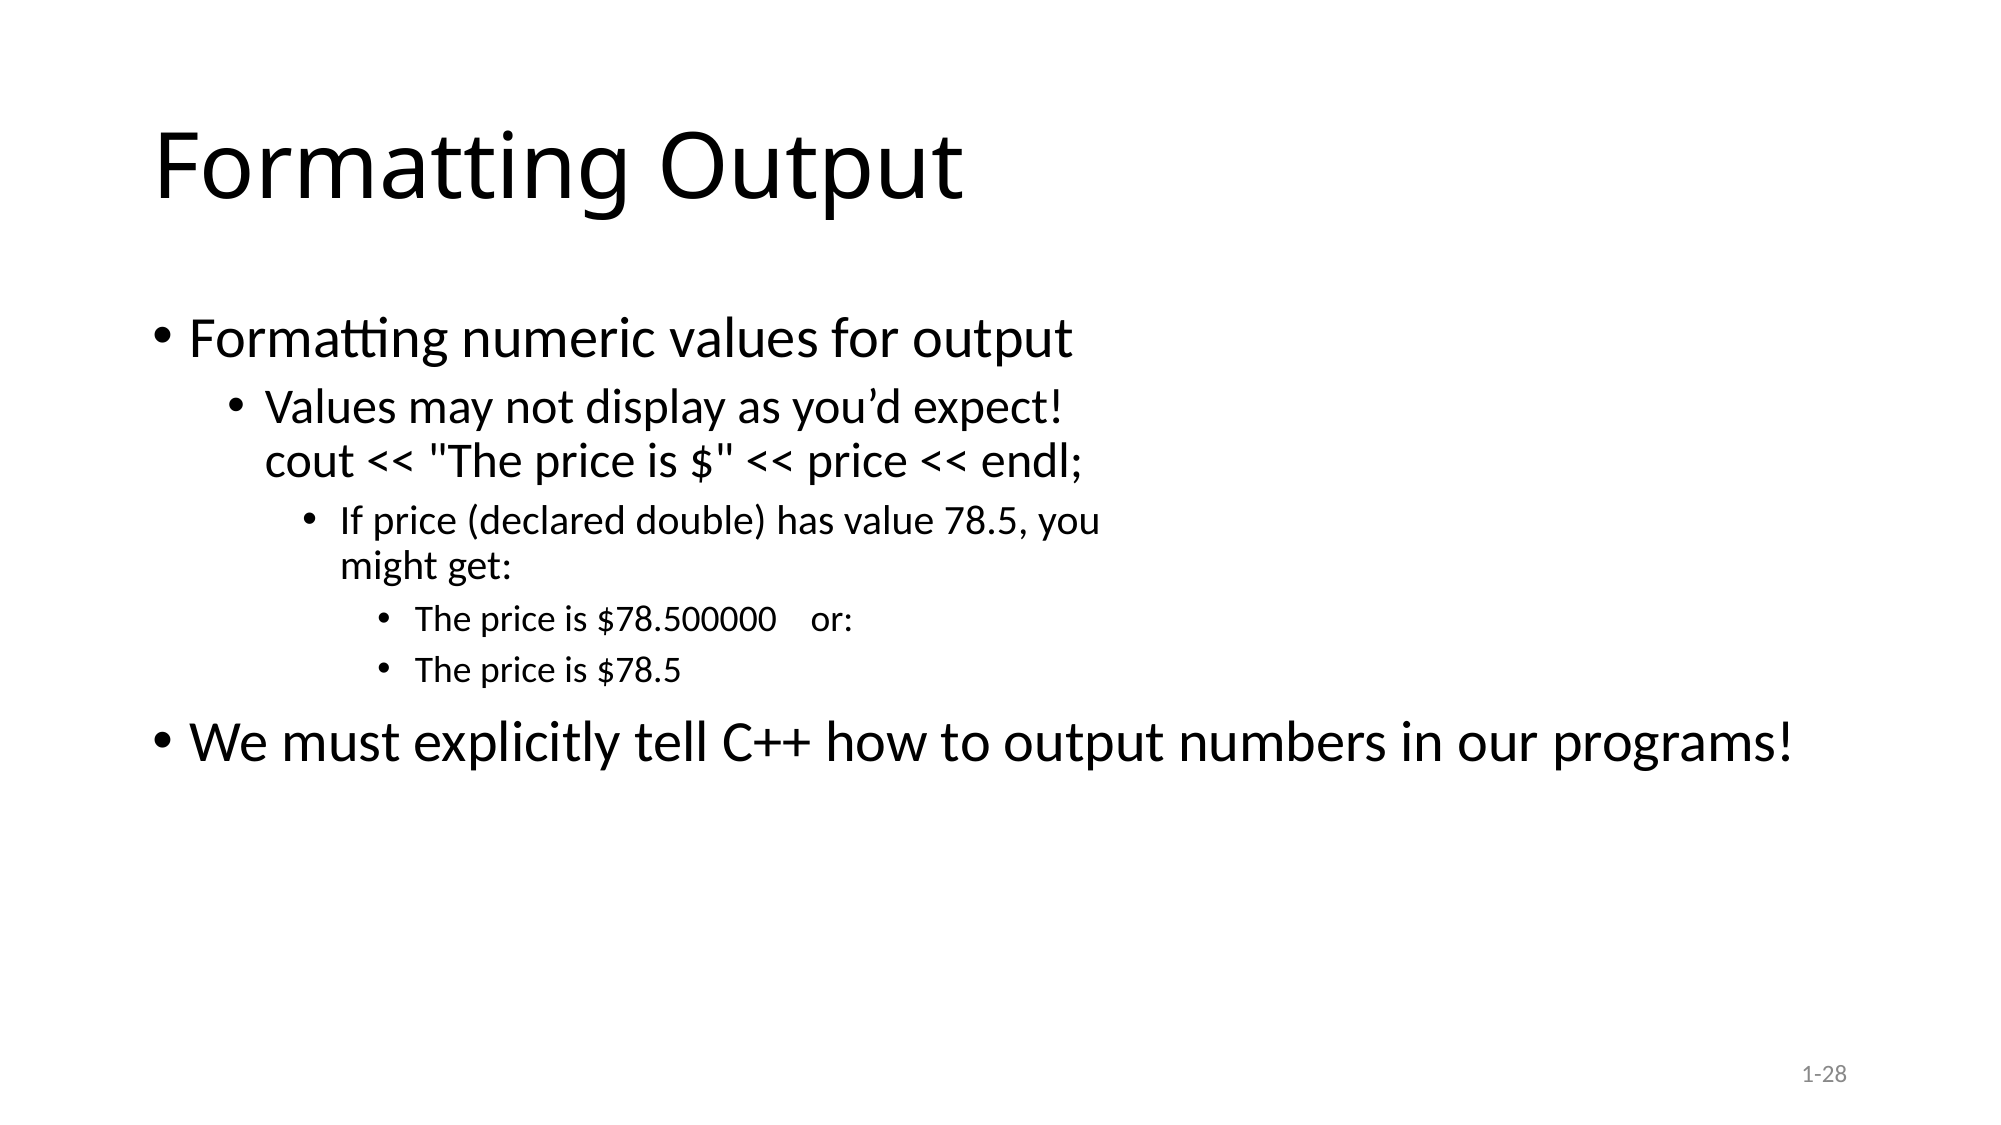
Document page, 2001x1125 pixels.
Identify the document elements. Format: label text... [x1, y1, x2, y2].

title Formatting Output [137, 59, 1863, 278]
slide_number 1-28 [1412, 1042, 1863, 1103]
list Formatting numeric values for output Values may not display as you’d expect! cout << "The price is $" << price << endl; If price (declared double) has value 78.5, you might get: The price is $78.500000 or: The price is $78.5 We must explicitly tell C++ how to output numbers in our programs! [137, 299, 1863, 1014]
